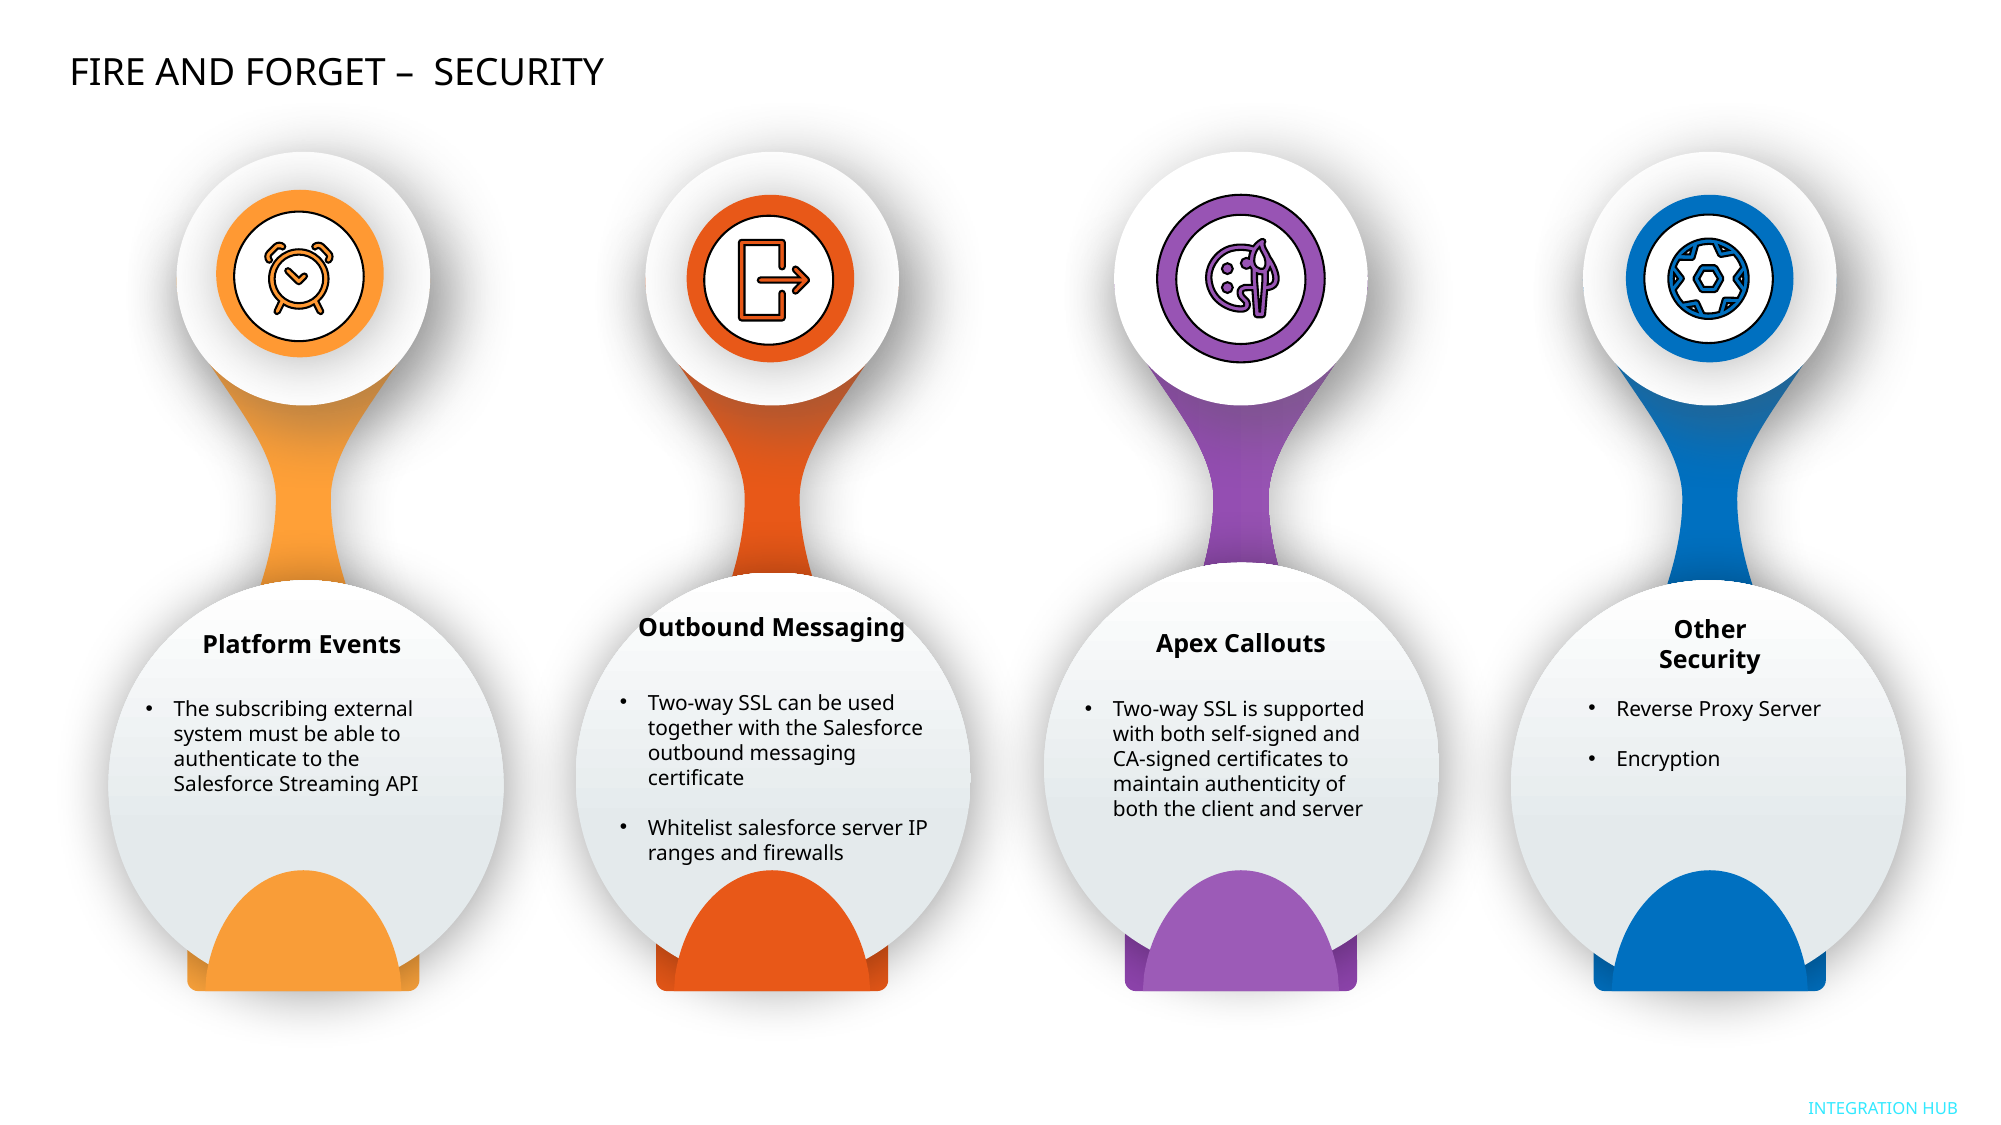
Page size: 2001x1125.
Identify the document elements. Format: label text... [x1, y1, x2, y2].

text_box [108, 151, 1908, 992]
text_box FIRE AND FORGET – SECURITY [54, 40, 1883, 101]
text_box Integration HUB [1808, 1100, 2000, 1125]
